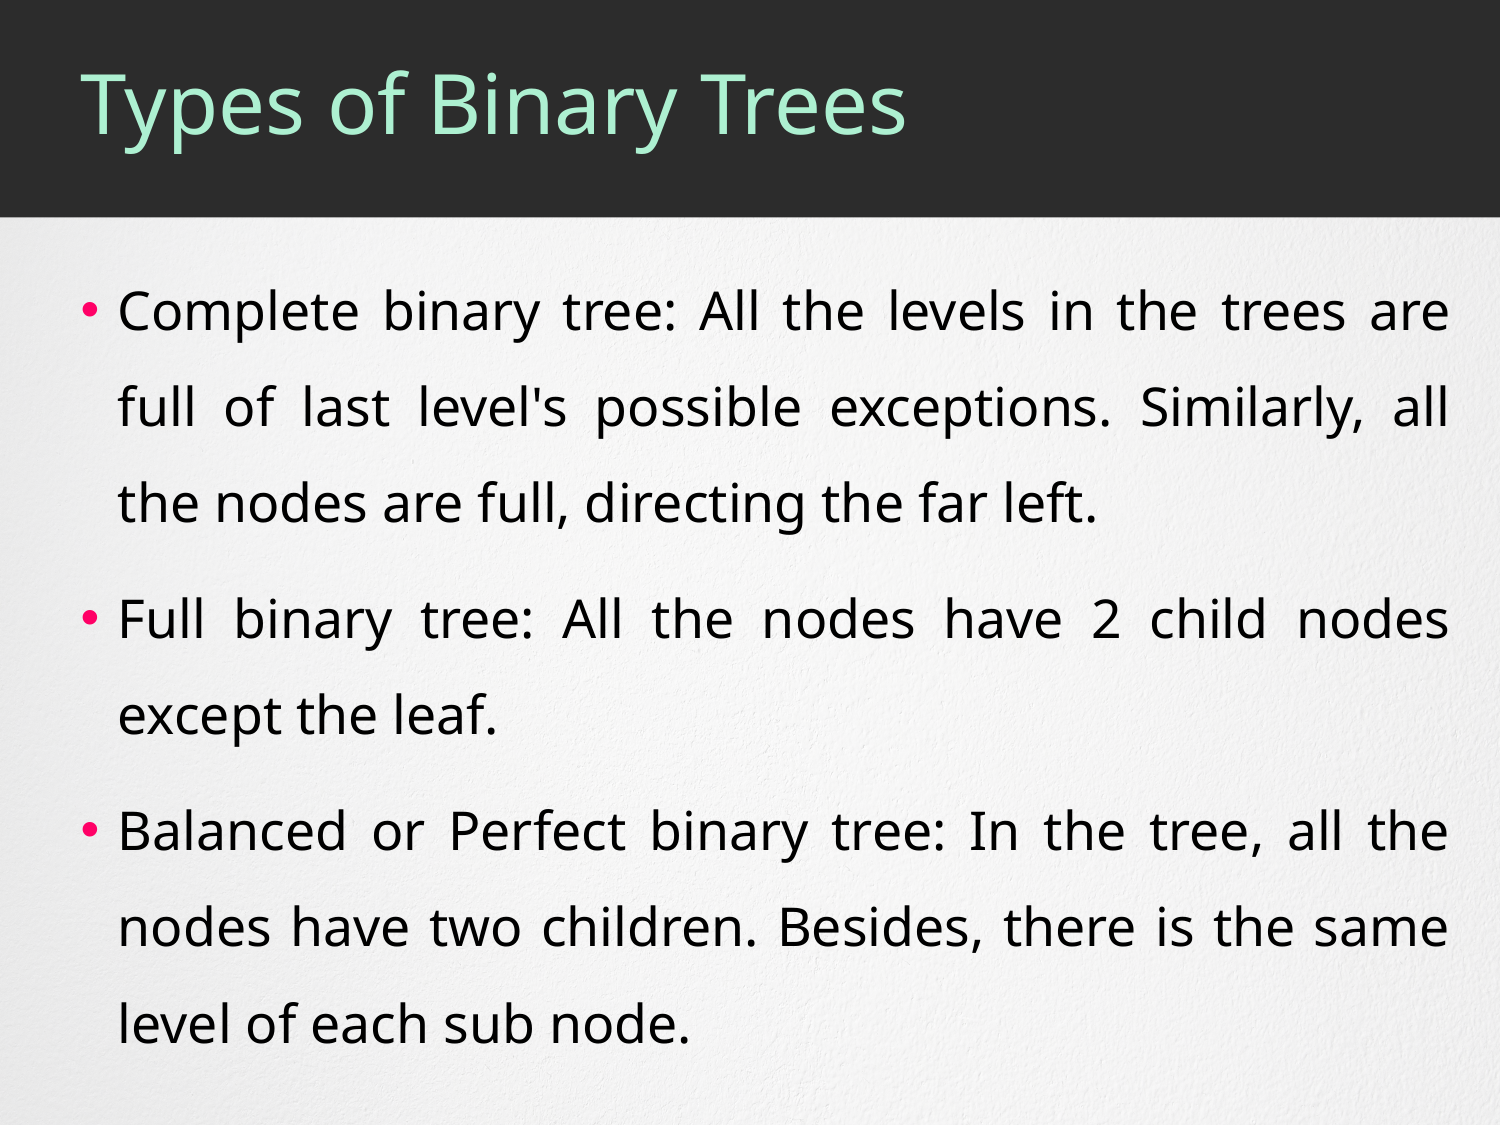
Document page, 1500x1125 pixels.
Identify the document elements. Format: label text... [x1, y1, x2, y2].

list Complete binary tree: All the levels in the trees are full of last level's possible exceptions. Similarly, all the nodes are full, directing the far left. Full binary tree: All the nodes have 2 child nodes except the leaf. Balanced or Perfect binary tree: In the tree, all the nodes have two children. Besides, there is the same level of each sub node. [65, 236, 1466, 1078]
title Types of Binary Trees [65, 0, 1500, 216]
